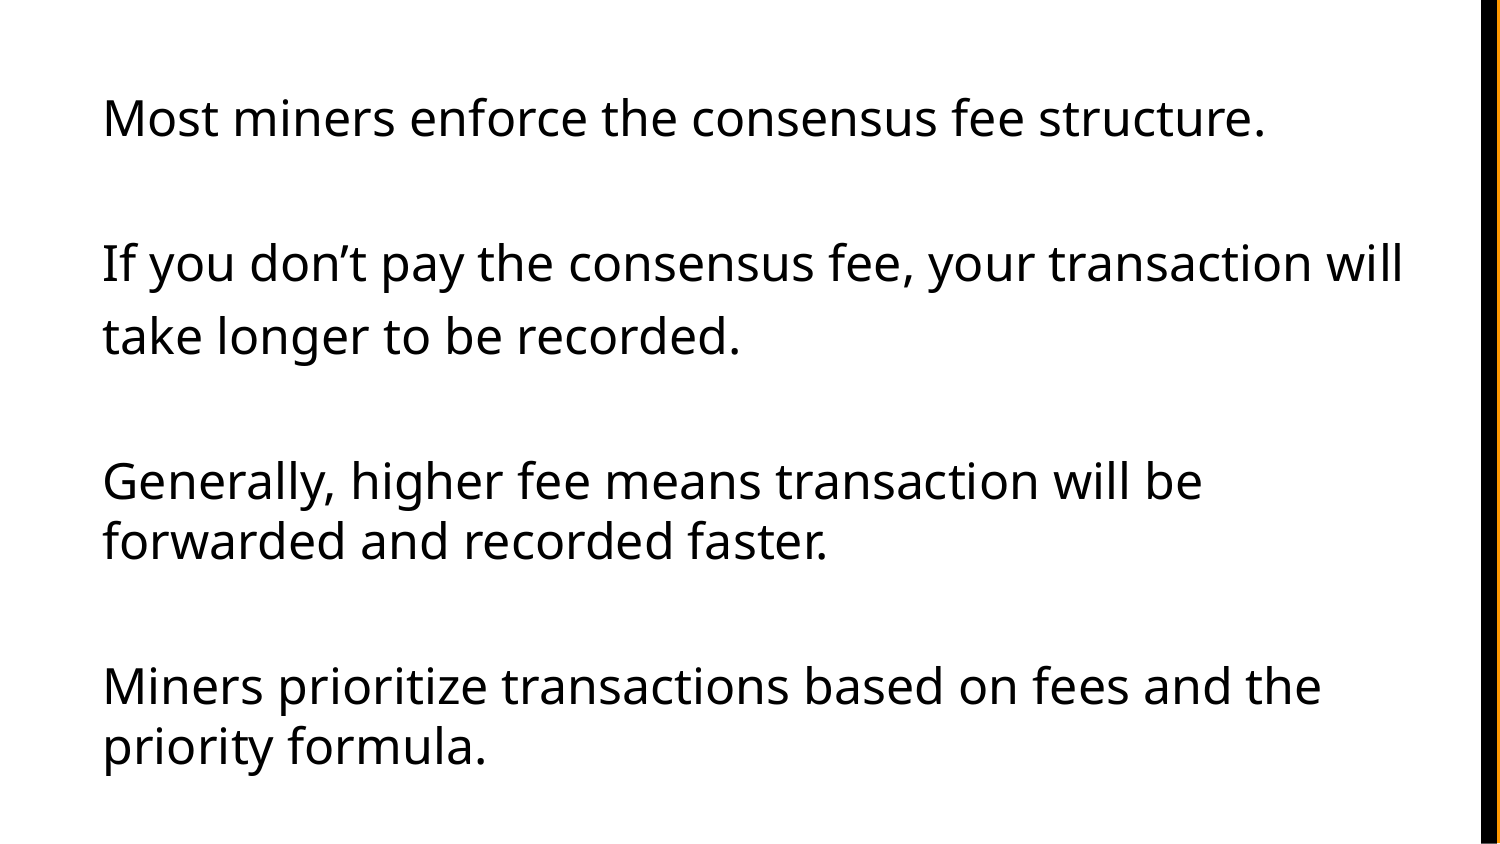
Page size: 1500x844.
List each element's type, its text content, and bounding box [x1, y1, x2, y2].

list Most miners enforce the consensus fee structure. If you don’t pay the consensus fee, your transaction will take longer to be recorded. Generally, higher fee means transaction will be forwarded and recorded faster. Miners prioritize transactions based on fees and the priority formula. [87, 71, 1438, 681]
